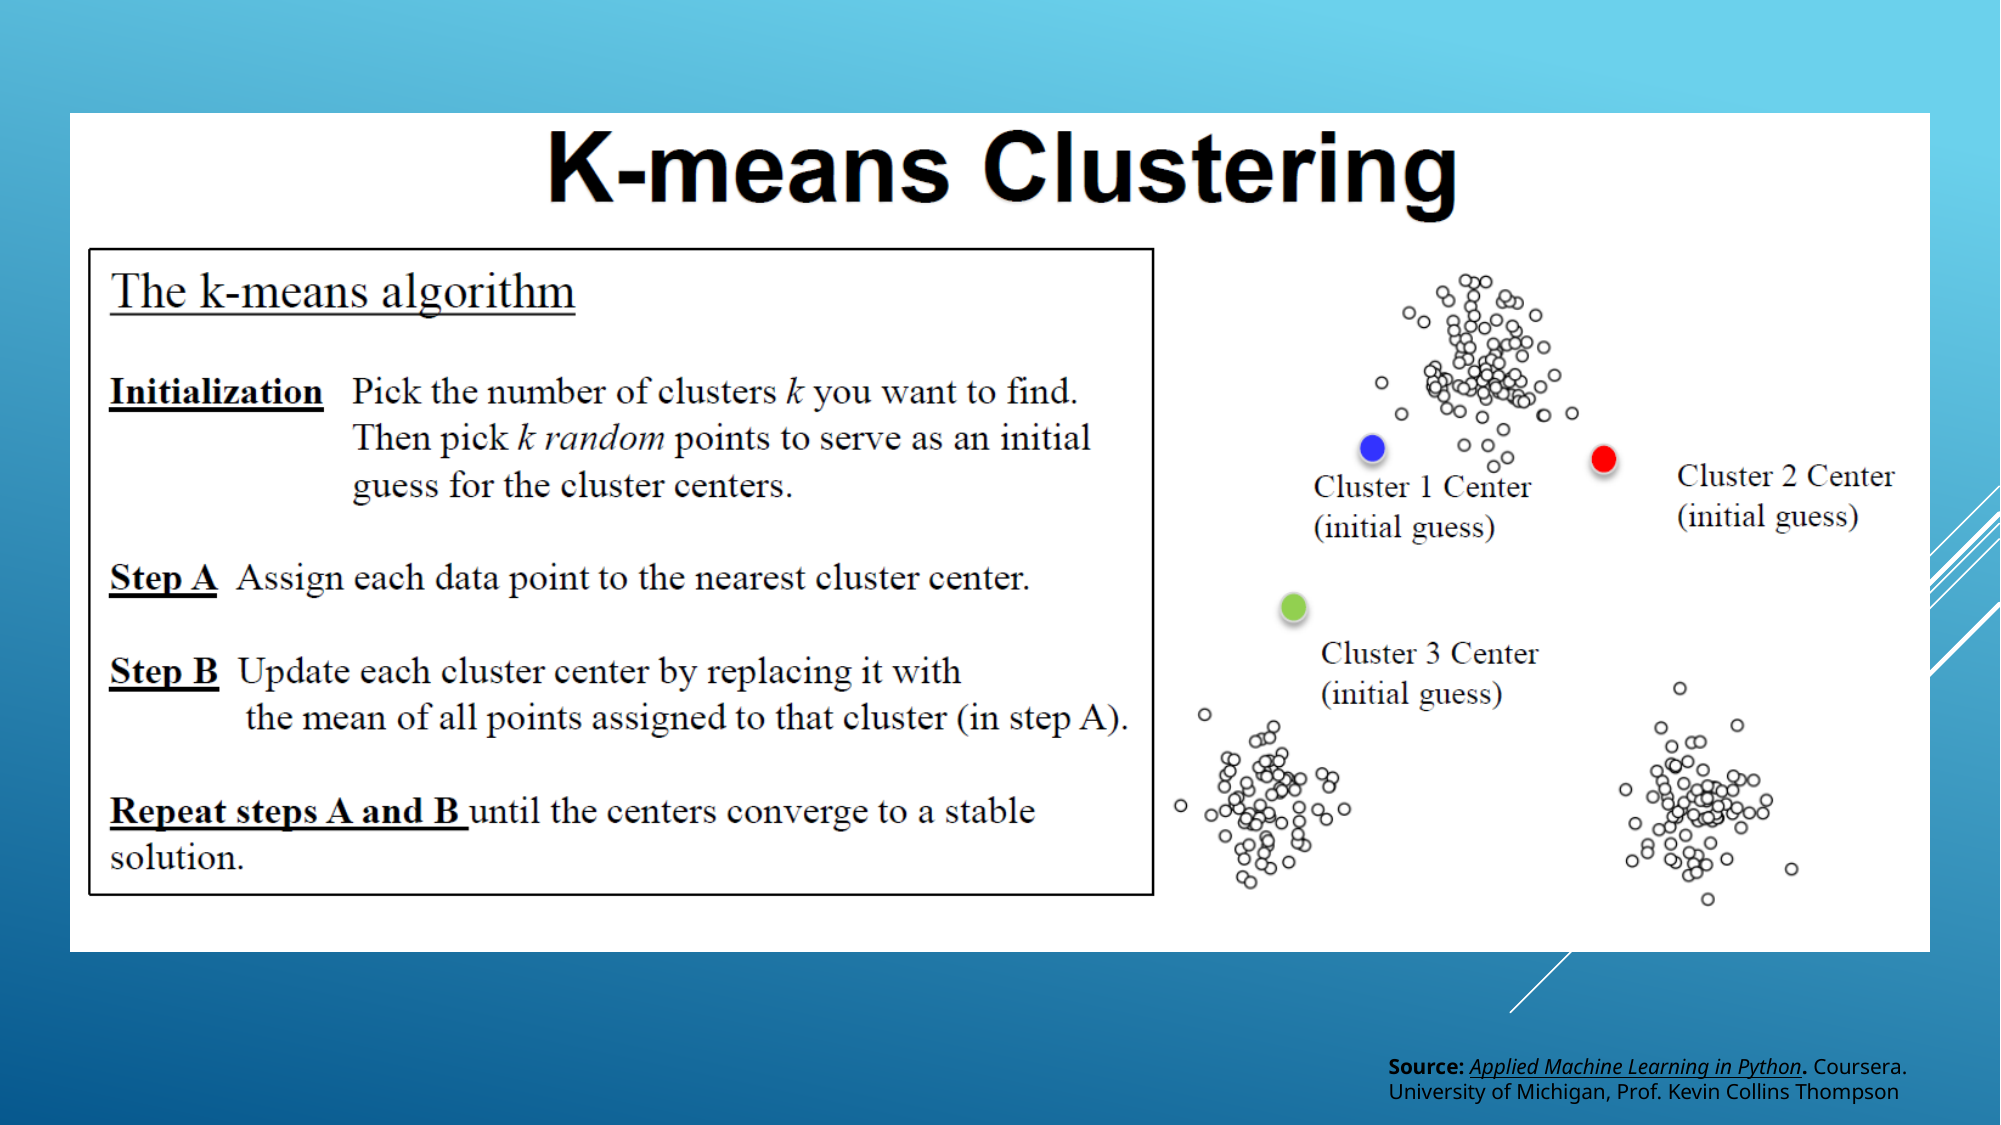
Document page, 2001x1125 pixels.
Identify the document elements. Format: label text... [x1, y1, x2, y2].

picture [70, 113, 1930, 952]
text_box Source: Applied Machine Learning in Python. Coursera. University of Michigan, Prof. Kevin Collins Thompson [1373, 1046, 2000, 1112]
